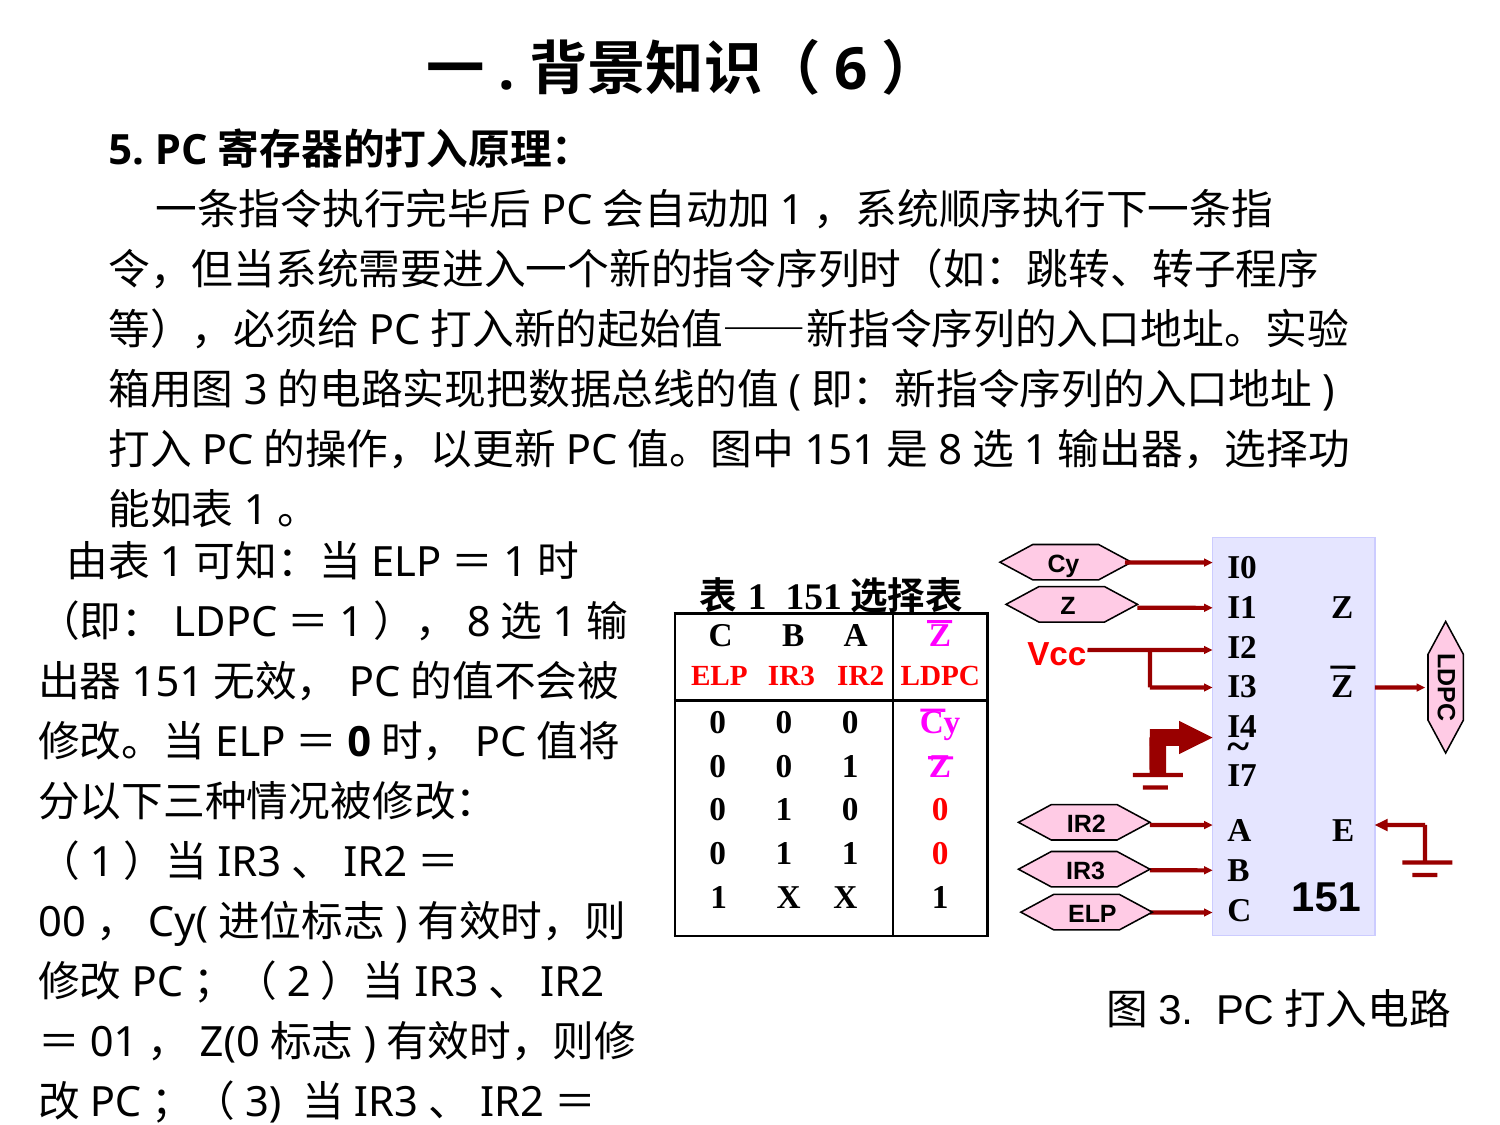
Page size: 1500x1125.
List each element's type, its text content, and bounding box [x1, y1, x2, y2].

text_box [999, 537, 1476, 1041]
text_box 5. PC寄存器的打入原理： 一条指令执行完毕后PC会自动加1，系统顺序执行下一条指令，但当系统需要进入一个新的指令序列时（如：跳转、转子程序等），必须给PC打入新的起始值——新指令序列的入口地址。实验箱用图3的电路实现把数据总线的值(即：新指令序列的入口地址)打入PC的操作，以更新PC值。图中151是8选1输出器，选择功能如表1。 [93, 105, 1371, 541]
table_header 表1 151选择表 [675, 563, 987, 612]
table_cell 0 0 0 0 0 1 0 1 0 0 1 1 1 X X [676, 702, 892, 935]
text_box 一.背景知识（6） [424, 23, 957, 105]
text_box 由表1可知：当ELP＝1时（即：LDPC＝1），8选1输出器151无效，PC的值不会被修改。当ELP＝0时，PC值将分以下三种情况被修改： （1）当IR3、IR2＝00，Cy(进位标志)有效时，则修改PC；（2）当IR3、IR2＝01，Z(0标志)有效时，则修改PC；（3) 当IR3、IR2＝10或11时，则无条件修改PC。 [23, 517, 668, 1125]
table_cell Cy Z 0 0 1 [894, 702, 986, 935]
table_cell C B A ELP IR3 IR2 [676, 615, 892, 699]
table_cell Z LDPC [894, 615, 986, 699]
